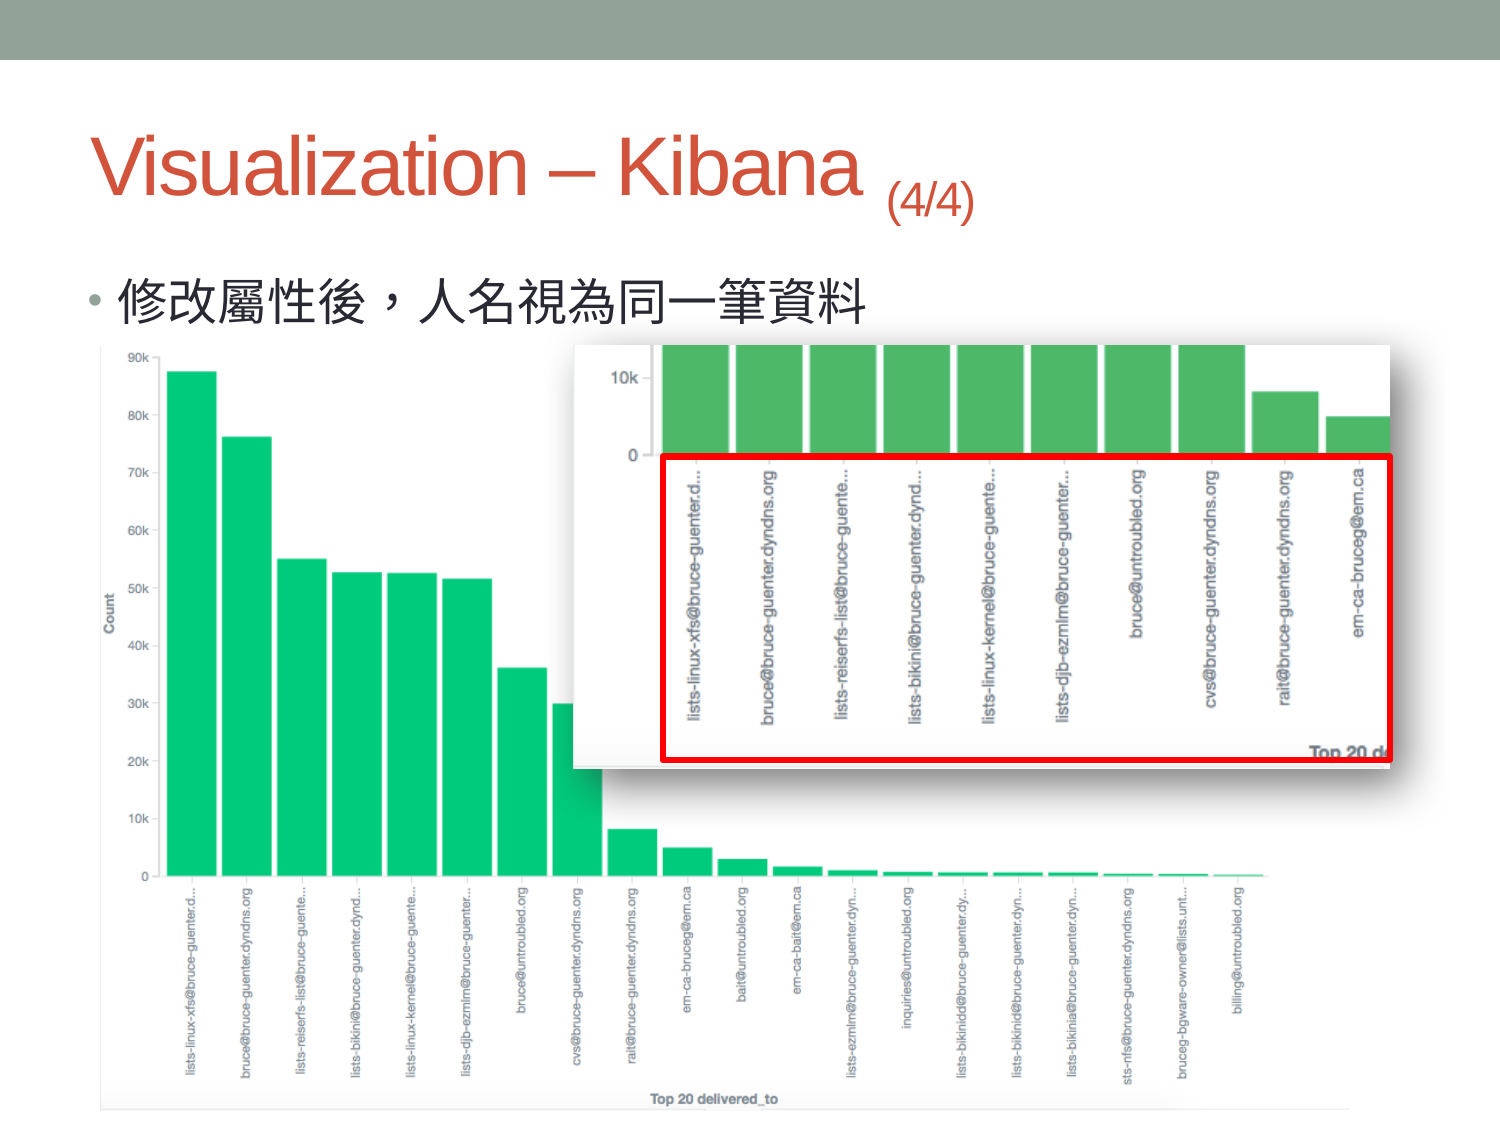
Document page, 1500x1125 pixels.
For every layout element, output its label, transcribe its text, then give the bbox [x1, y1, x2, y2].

list 修改屬性後，人名視為同一筆資料 [72, 262, 1323, 1050]
picture [100, 347, 1351, 1111]
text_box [573, 345, 1390, 770]
title Visualization – Kibana (4/4) [75, 87, 1425, 250]
